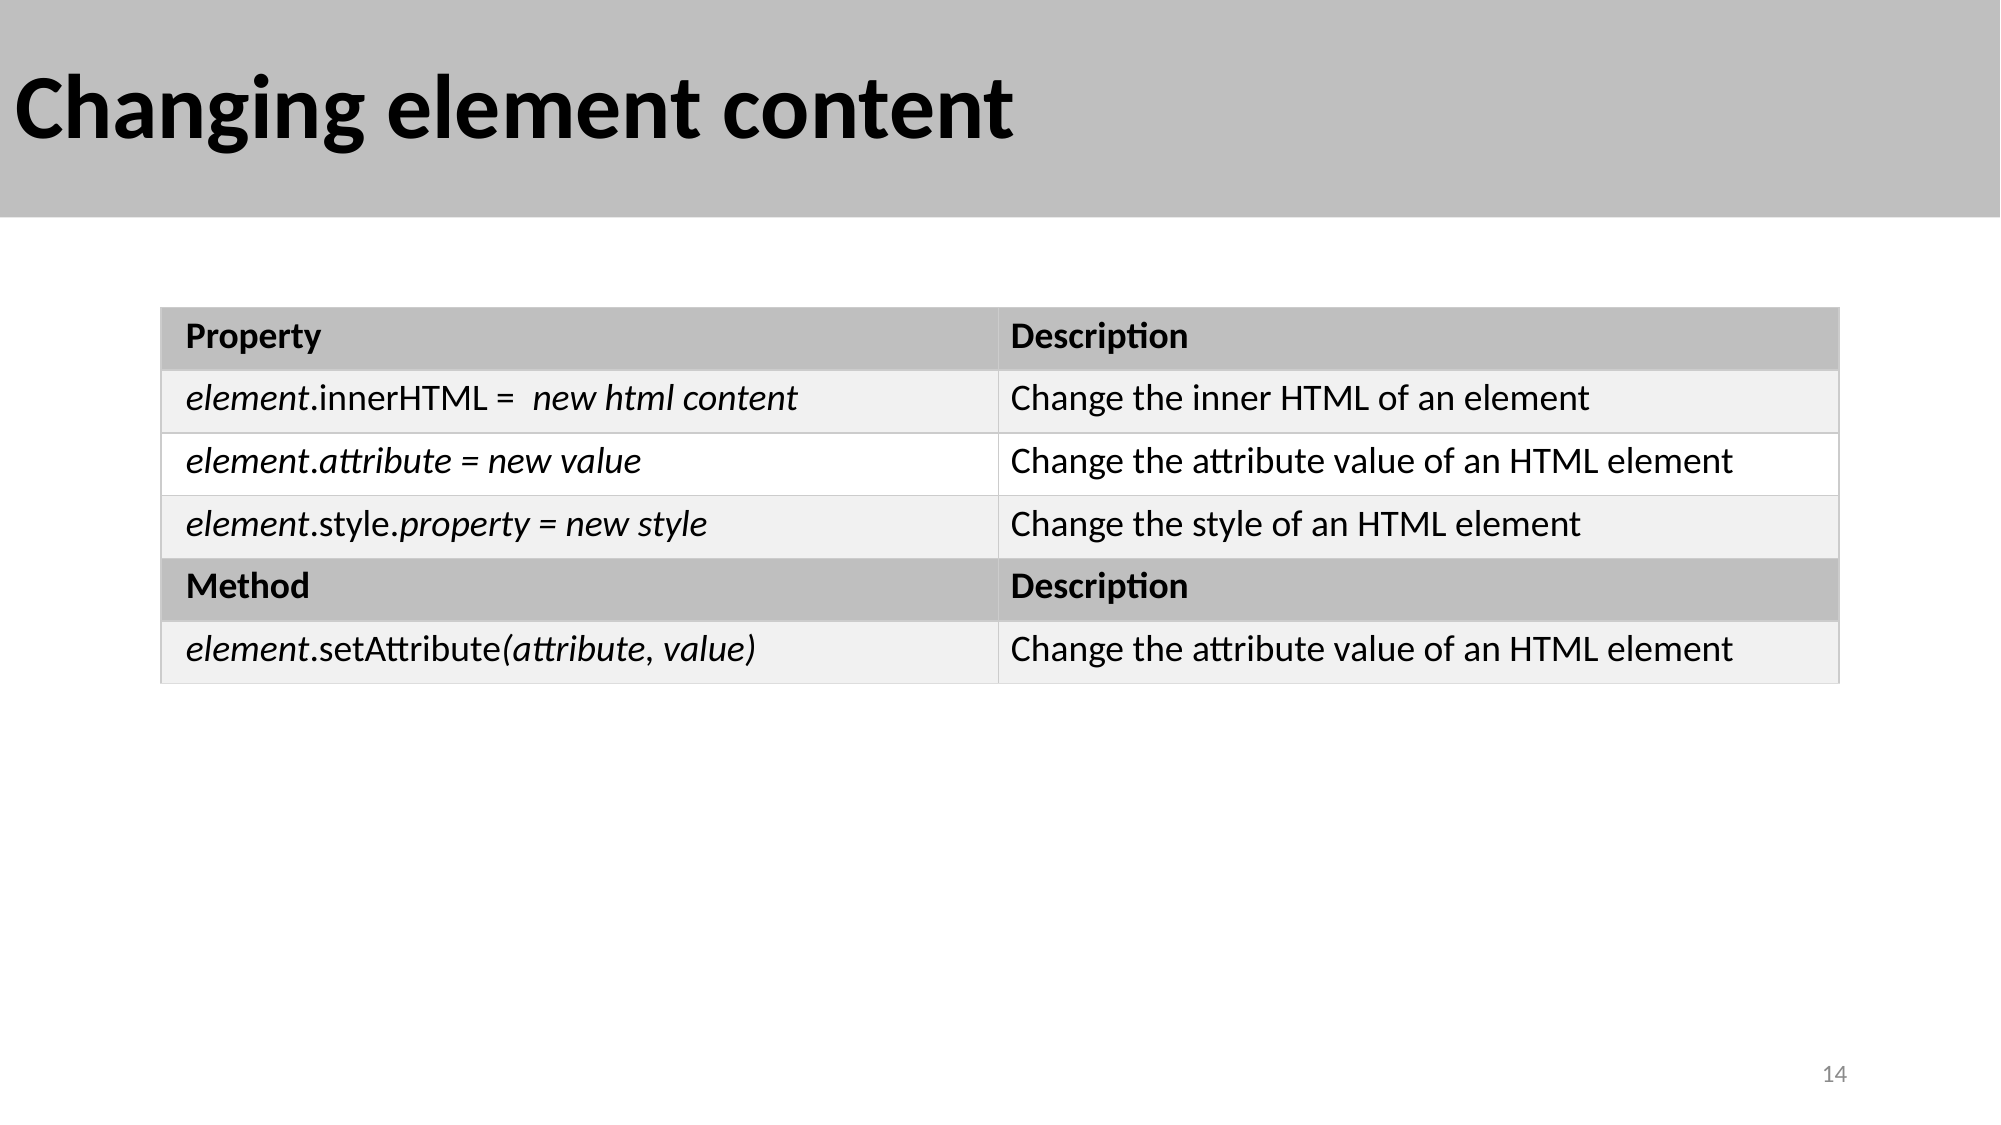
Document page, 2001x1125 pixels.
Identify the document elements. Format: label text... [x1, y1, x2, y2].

table_cell Change the inner HTML of an element [999, 371, 1838, 432]
title Changing element content [0, 0, 2000, 218]
table_cell element.setAttribute(attribute, value) [162, 622, 998, 683]
table_cell Method [162, 559, 998, 620]
slide_number 14 [1412, 1042, 1863, 1103]
table_cell element.style.property = new style [162, 496, 998, 558]
table_cell element.innerHTML = new html content [162, 371, 998, 432]
table_header Description [999, 308, 1838, 369]
table_cell Change the attribute value of an HTML element [999, 622, 1838, 683]
table_cell Change the style of an HTML element [999, 496, 1838, 558]
table_cell Description [999, 559, 1838, 620]
table_cell Change the attribute value of an HTML element [999, 434, 1838, 495]
table_cell element.attribute = new value [162, 434, 998, 495]
table_header Property [162, 308, 998, 369]
